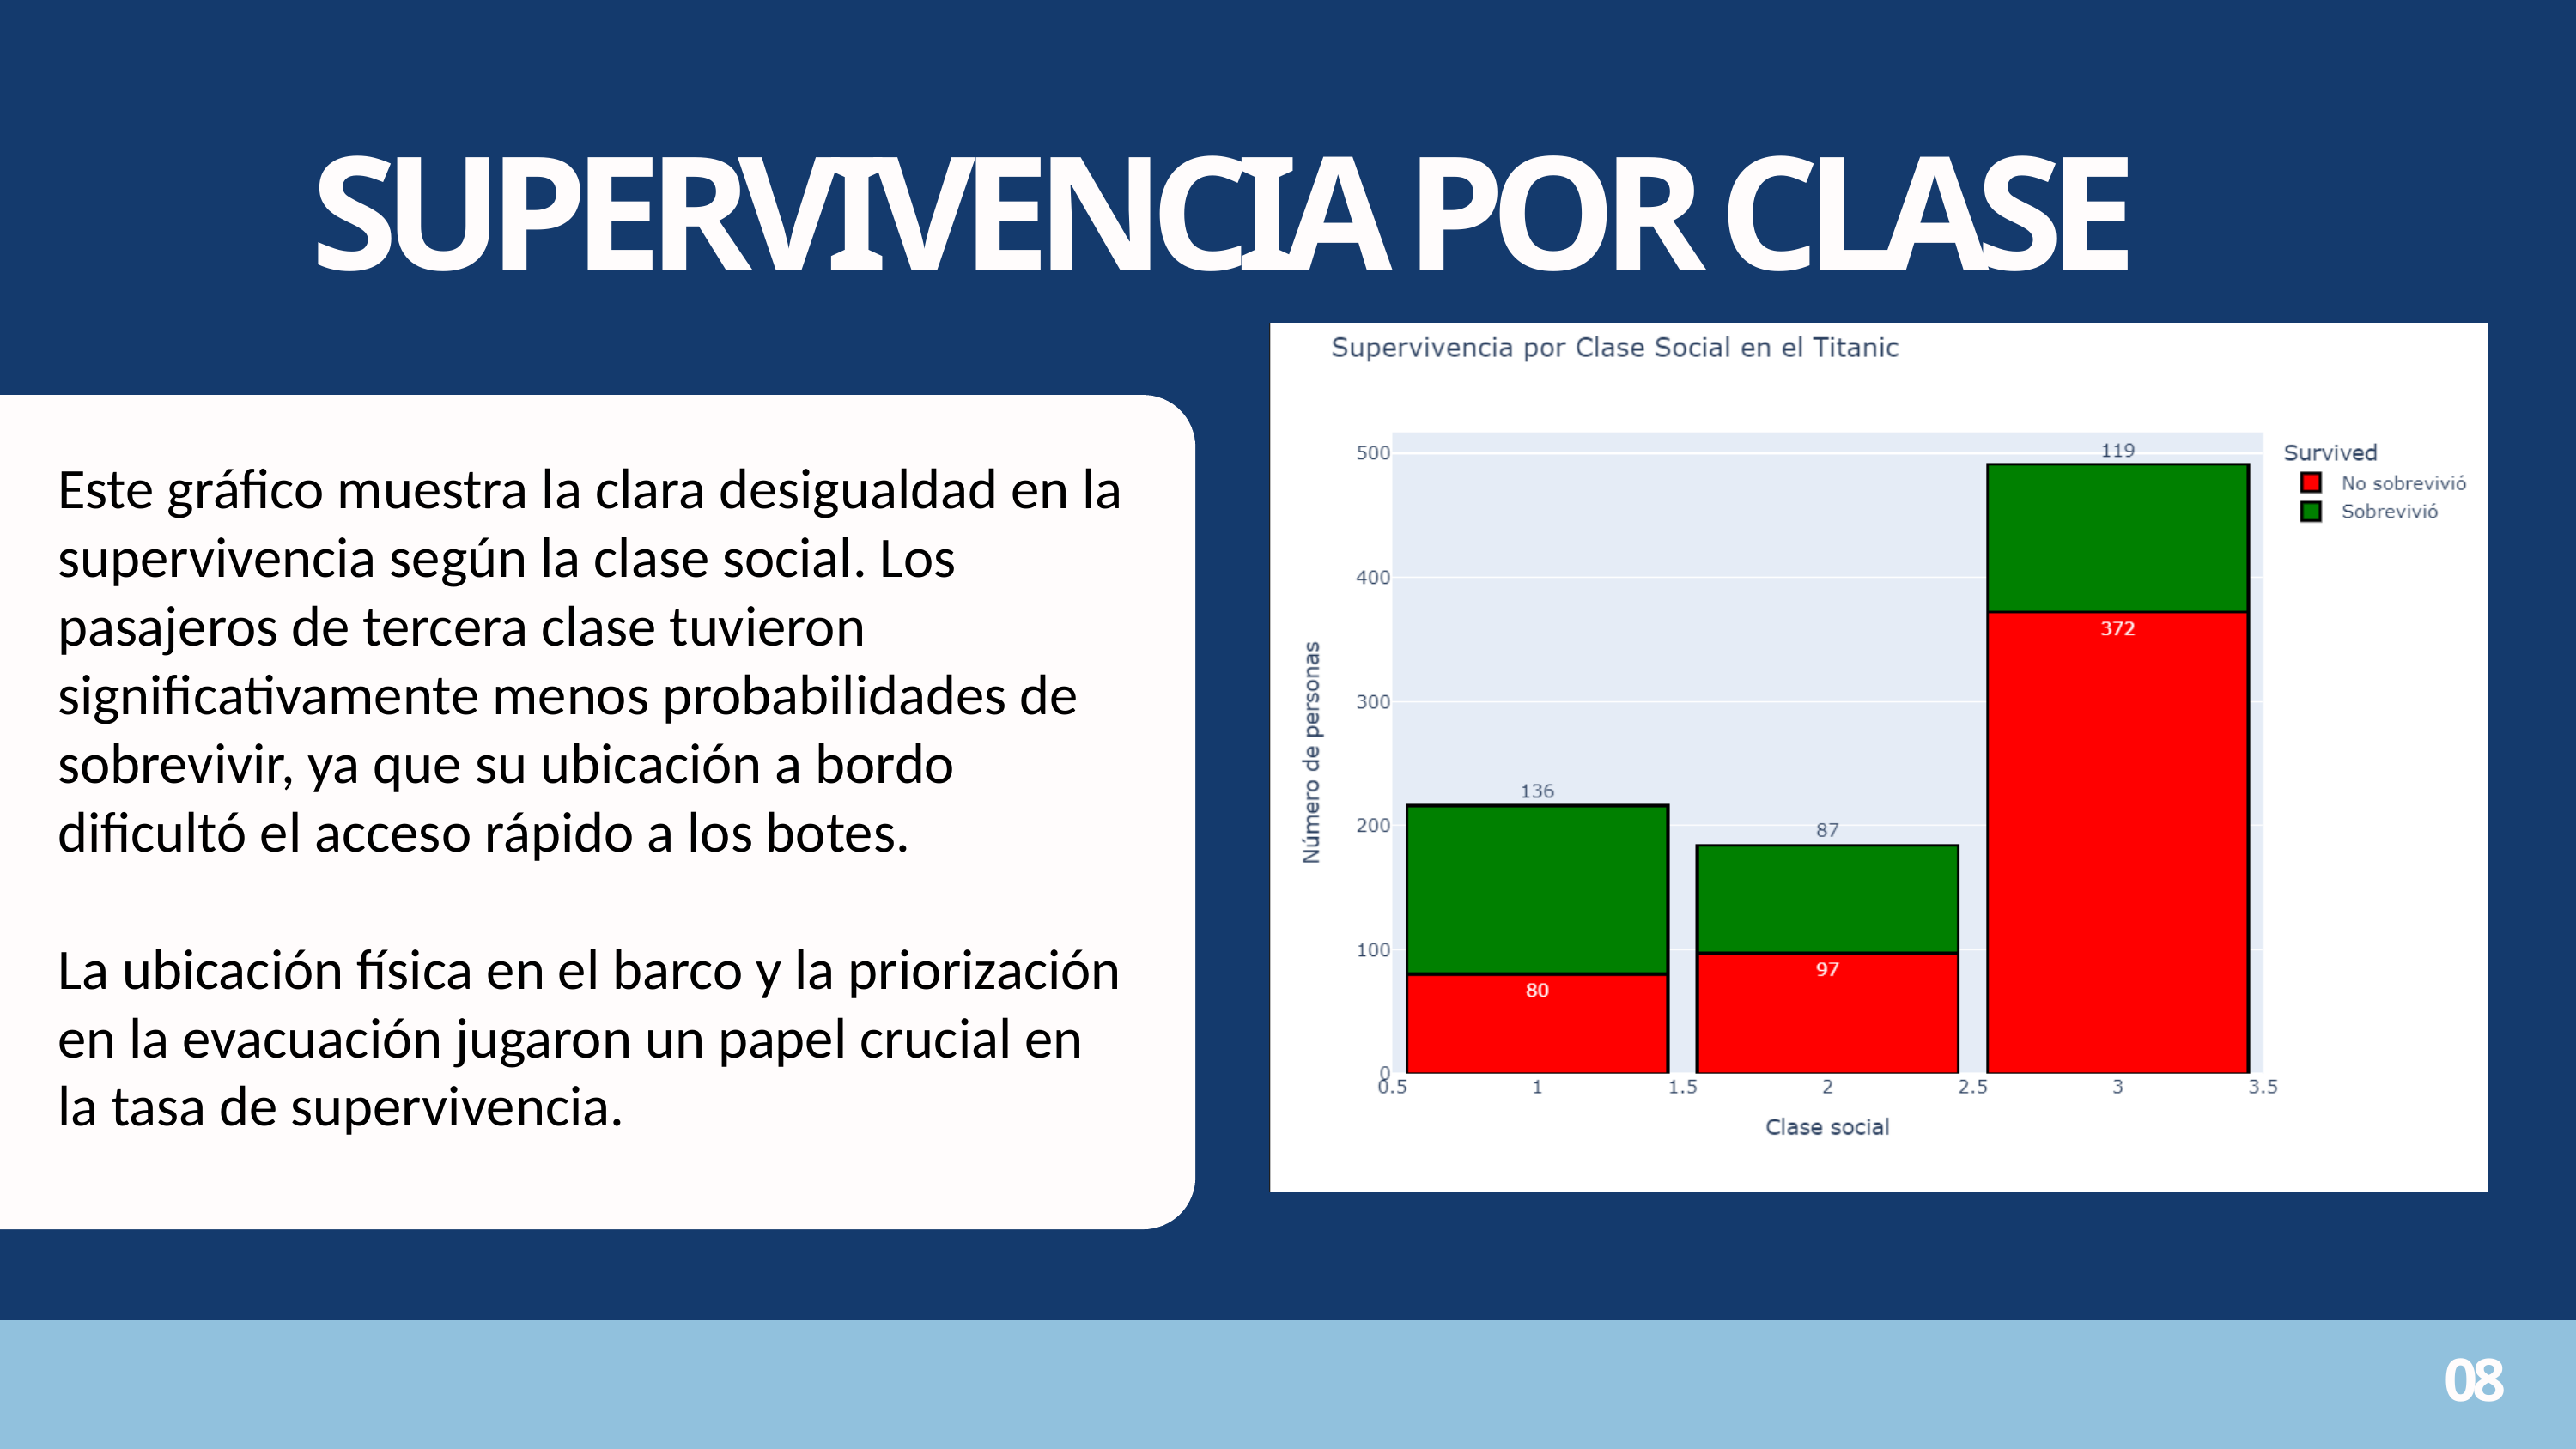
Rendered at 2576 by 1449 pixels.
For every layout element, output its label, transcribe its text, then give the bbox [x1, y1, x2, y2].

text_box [0, 1319, 2576, 1449]
picture [1269, 323, 2488, 1193]
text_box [0, 394, 1196, 1230]
text_box SUPERVIVENCIA POR CLASE [96, 81, 2352, 302]
